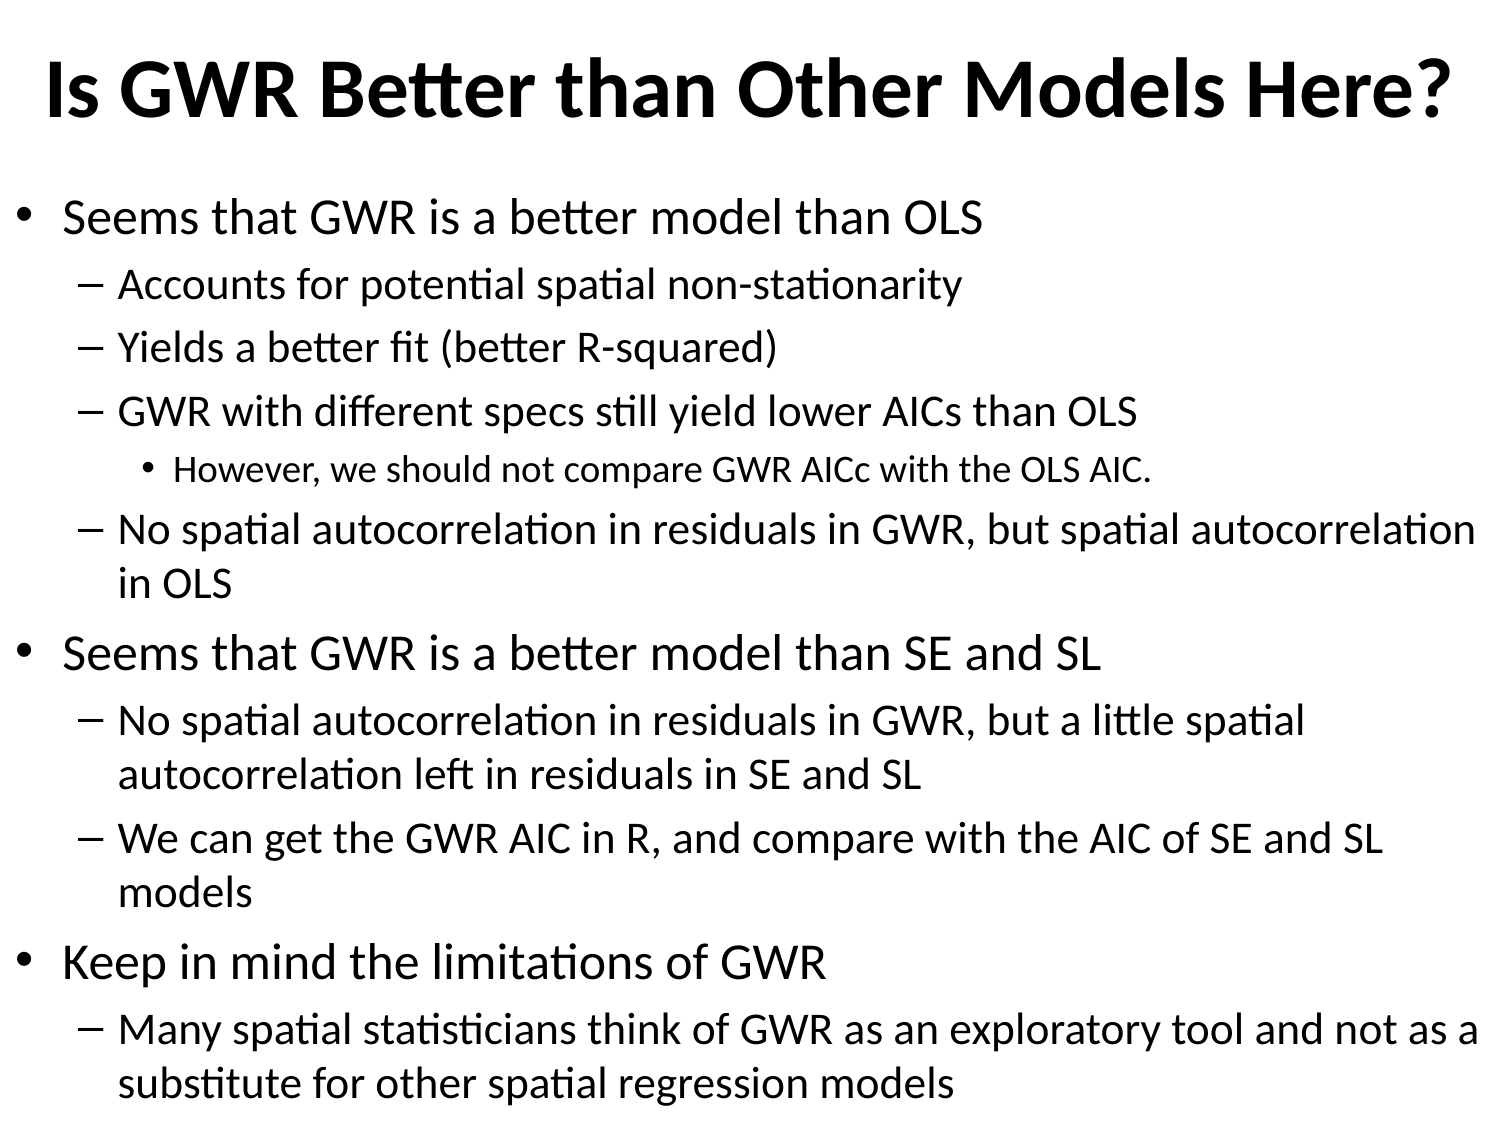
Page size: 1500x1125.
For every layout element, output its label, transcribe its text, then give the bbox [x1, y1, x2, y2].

title Is GWR Better than Other Models Here? [0, 12, 1500, 155]
list Seems that GWR is a better model than OLS Accounts for potential spatial non-stationarity Yields a better fit (better R-squared) GWR with different specs still yield lower AICs than OLS However, we should not compare GWR AICc with the OLS AIC. No spatial autocorrelation in residuals in GWR, but spatial autocorrelation in OLS Seems that GWR is a better model than SE and SL No spatial autocorrelation in residuals in GWR, but a little spatial autocorrelation left in residuals in SE and SL We can get the GWR AIC in R, and compare with the AIC of SE and SL models Keep in mind the limitations of GWR Many spatial statisticians think of GWR as an exploratory tool and not as a substitute for other spatial regression models [0, 174, 1500, 1125]
